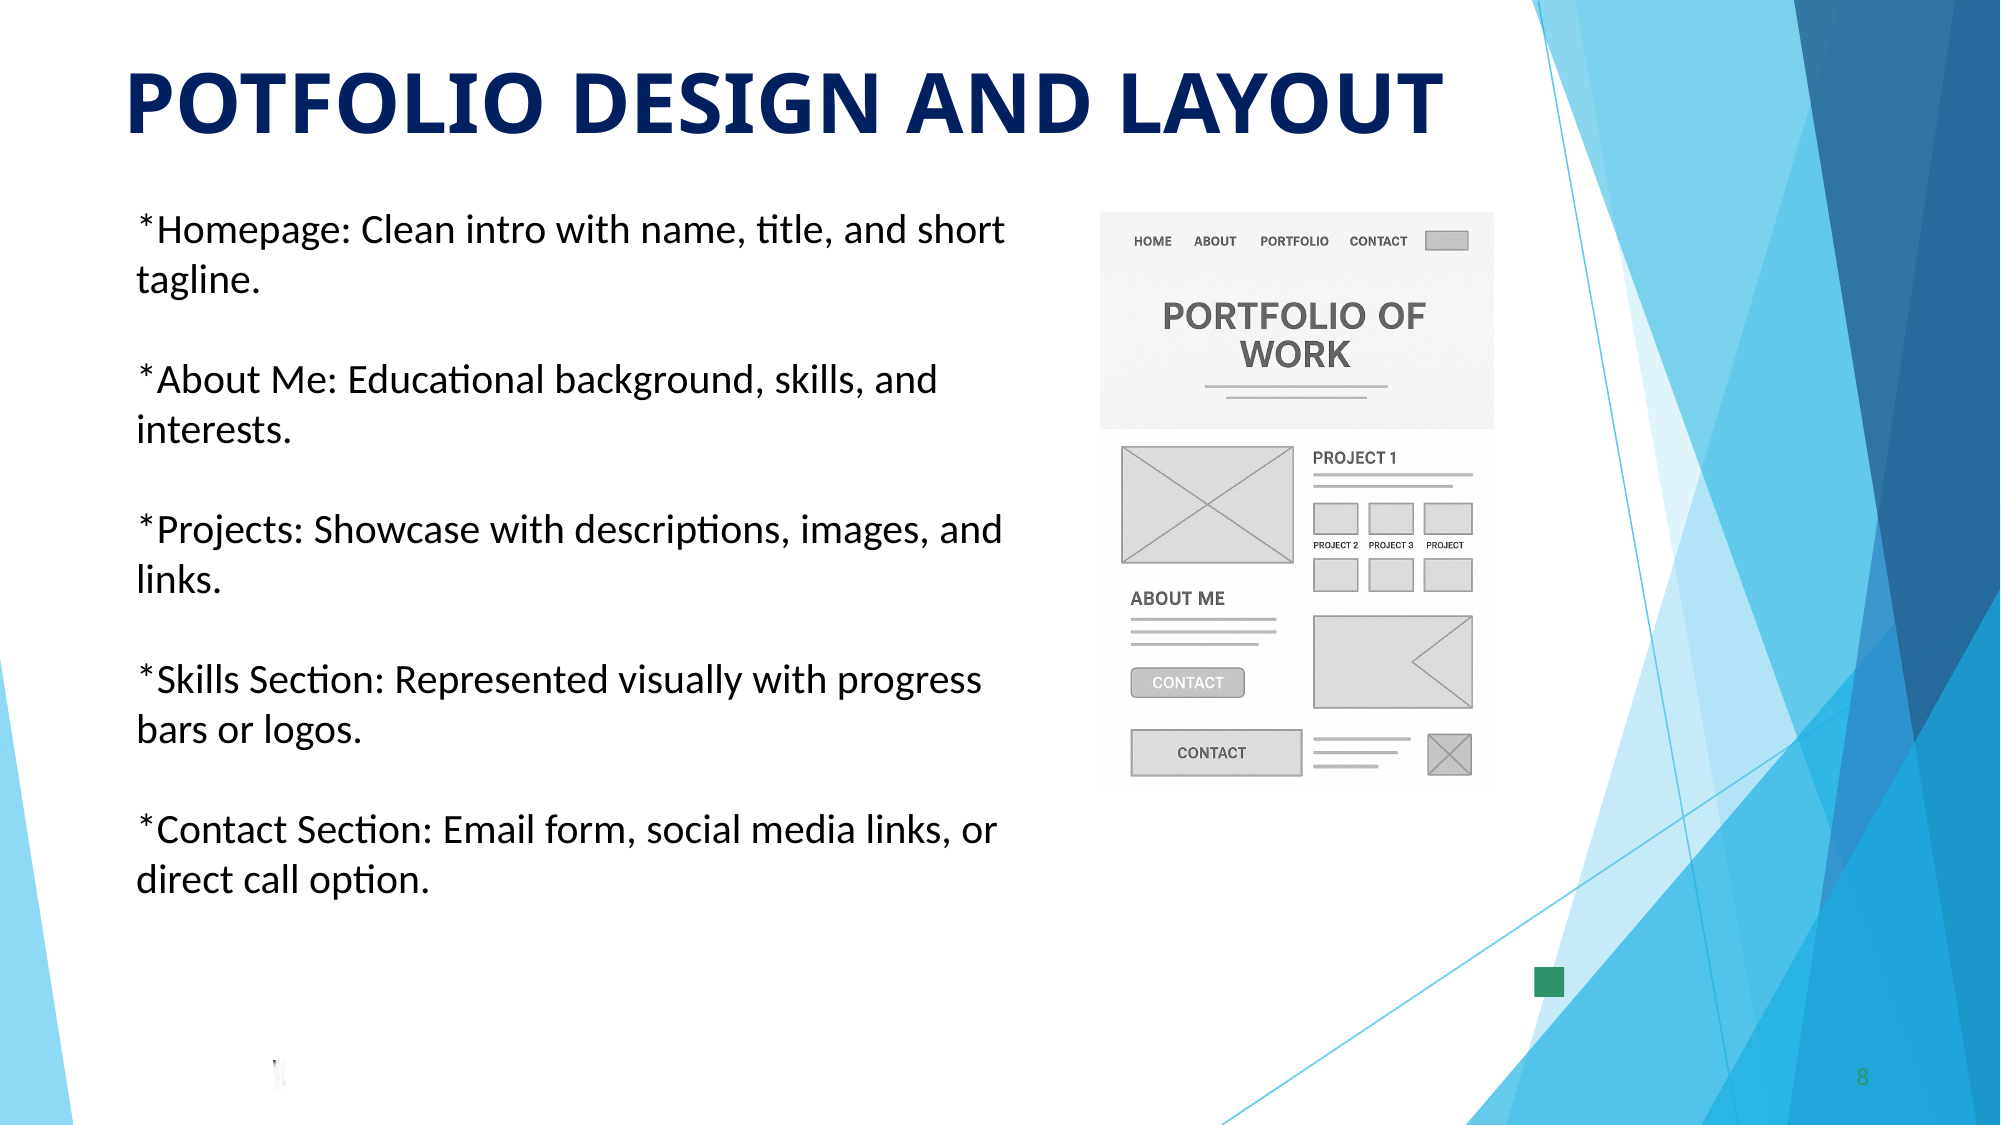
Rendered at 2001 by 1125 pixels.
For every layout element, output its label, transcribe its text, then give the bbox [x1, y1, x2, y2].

text_box POTFOLIO DESIGN AND LAYOUT [121, 47, 1564, 150]
text_box *Homepage: Clean intro with name, title, and short tagline. *About Me: Educational background, skills, and interests. *Projects: Showcase with descriptions, images, and links. *Skills Section: Represented visually with progress bars or logos. *Contact Section: Email form, social media links, or direct call option. [121, 194, 1051, 910]
picture [1099, 212, 1495, 791]
text_box 8 [1849, 1061, 1888, 1095]
text_box [1534, 967, 1565, 997]
picture [273, 1060, 287, 1091]
